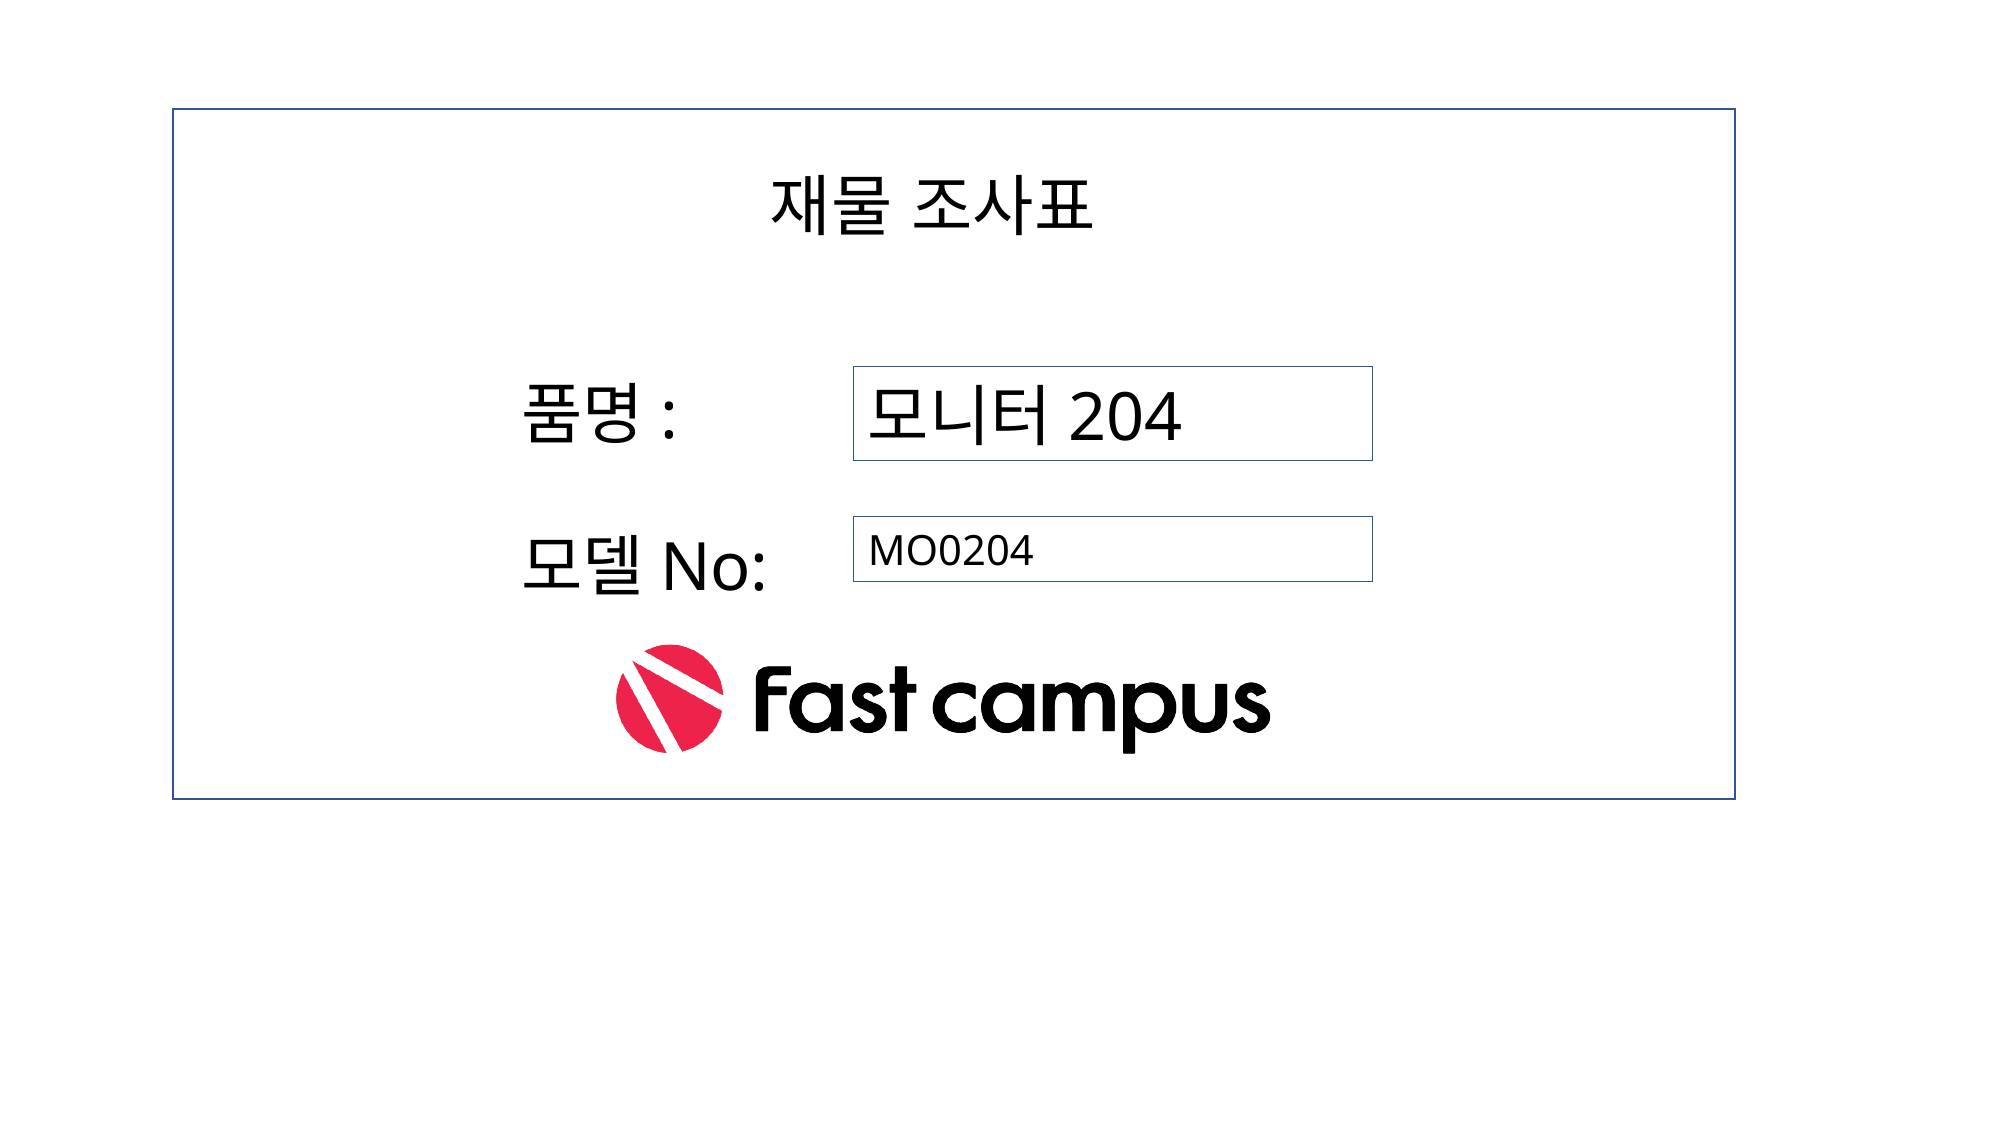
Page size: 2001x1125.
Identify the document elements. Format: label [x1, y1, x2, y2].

picture [607, 635, 1279, 763]
text_box [172, 108, 1736, 800]
